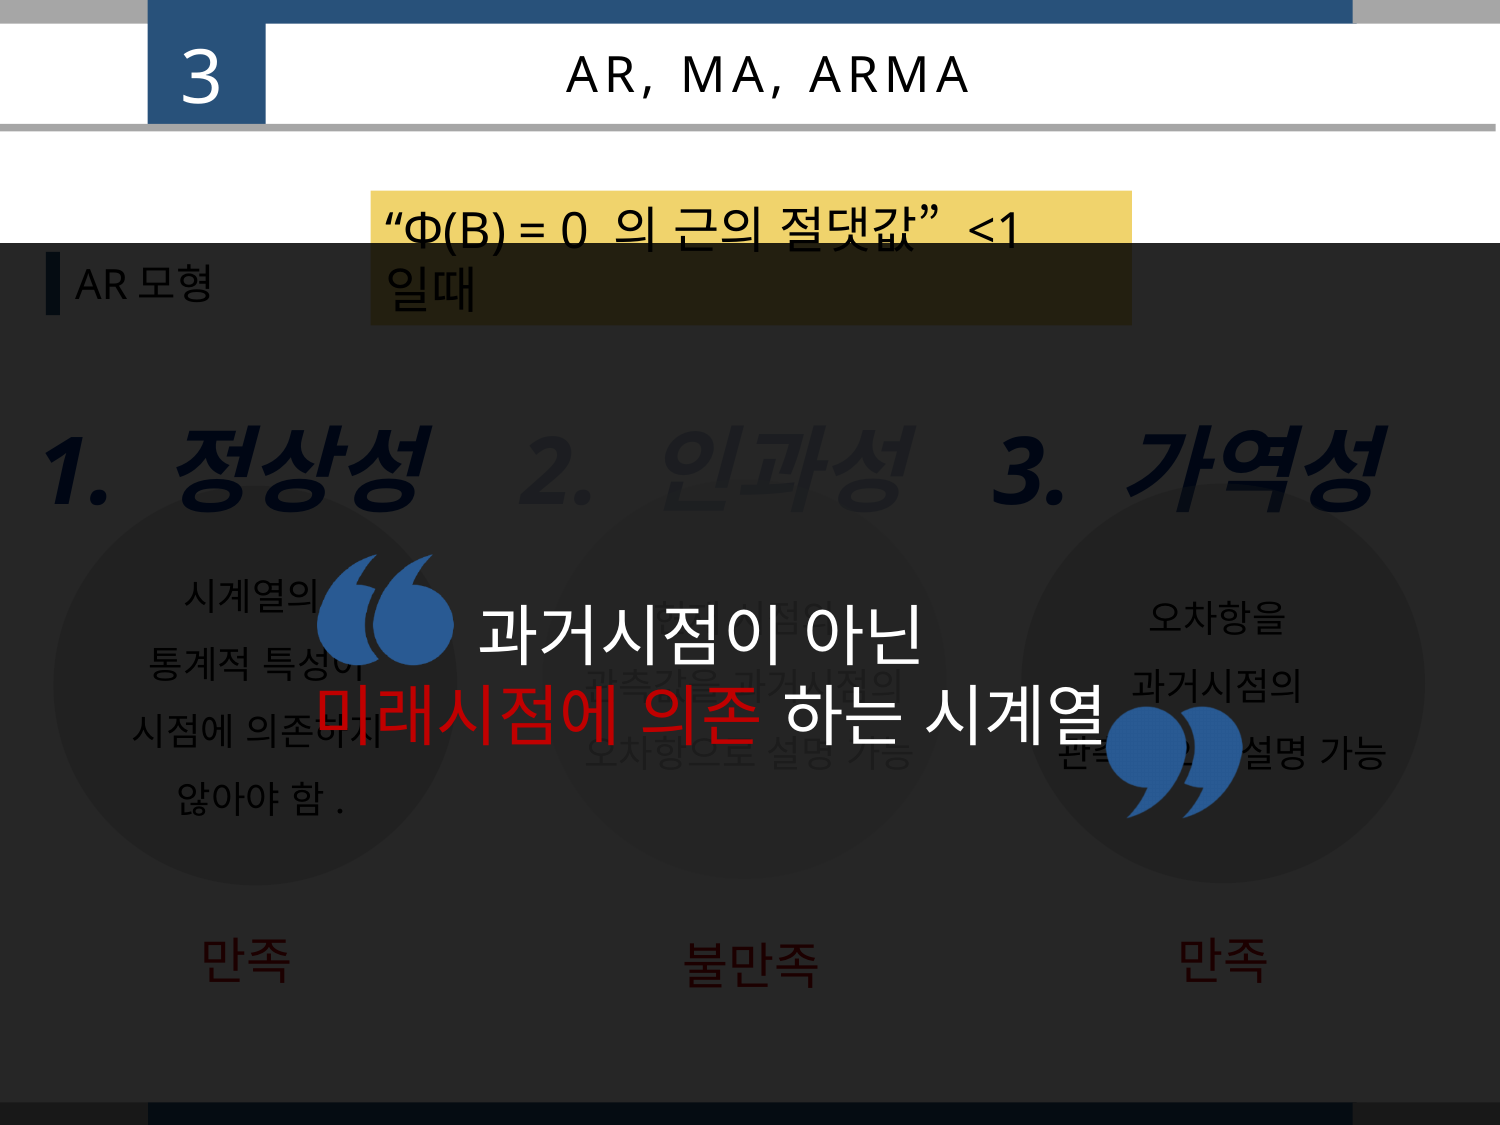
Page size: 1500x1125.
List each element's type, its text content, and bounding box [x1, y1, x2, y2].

text_box AR, MA, ARMA [454, 34, 1081, 110]
text_box “Φ(B) = 0 의 근의 절댓값” <1 일때 [370, 190, 1132, 243]
text_box [0, 243, 1500, 1125]
text_box 과거시점이 아닌 미래시점에 의존 하는 시계열 [282, 586, 1141, 762]
text_box 3 [136, 21, 267, 127]
picture [1057, 691, 1292, 863]
text_box [0, 122, 1498, 133]
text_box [45, 250, 223, 317]
picture [267, 509, 502, 680]
text_box [145, 0, 268, 122]
